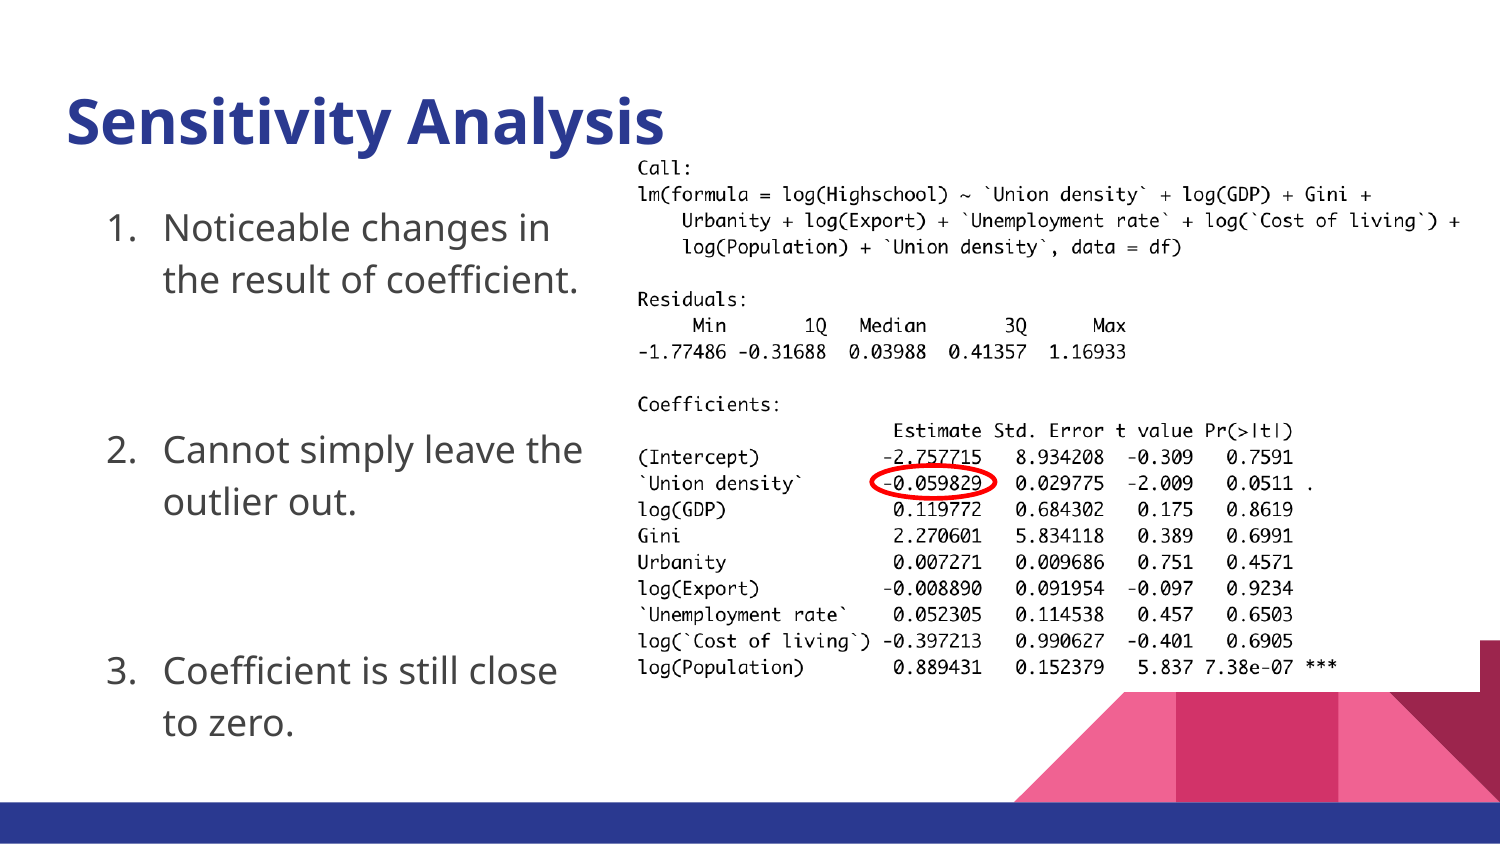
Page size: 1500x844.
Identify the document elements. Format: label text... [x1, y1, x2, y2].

list Noticeable changes in the result of coefficient. Cannot simply leave the outlier out. Coefficient is still close to zero. [72, 182, 602, 412]
title Sensitivity Analysis [51, 67, 1449, 167]
picture [630, 151, 1481, 693]
